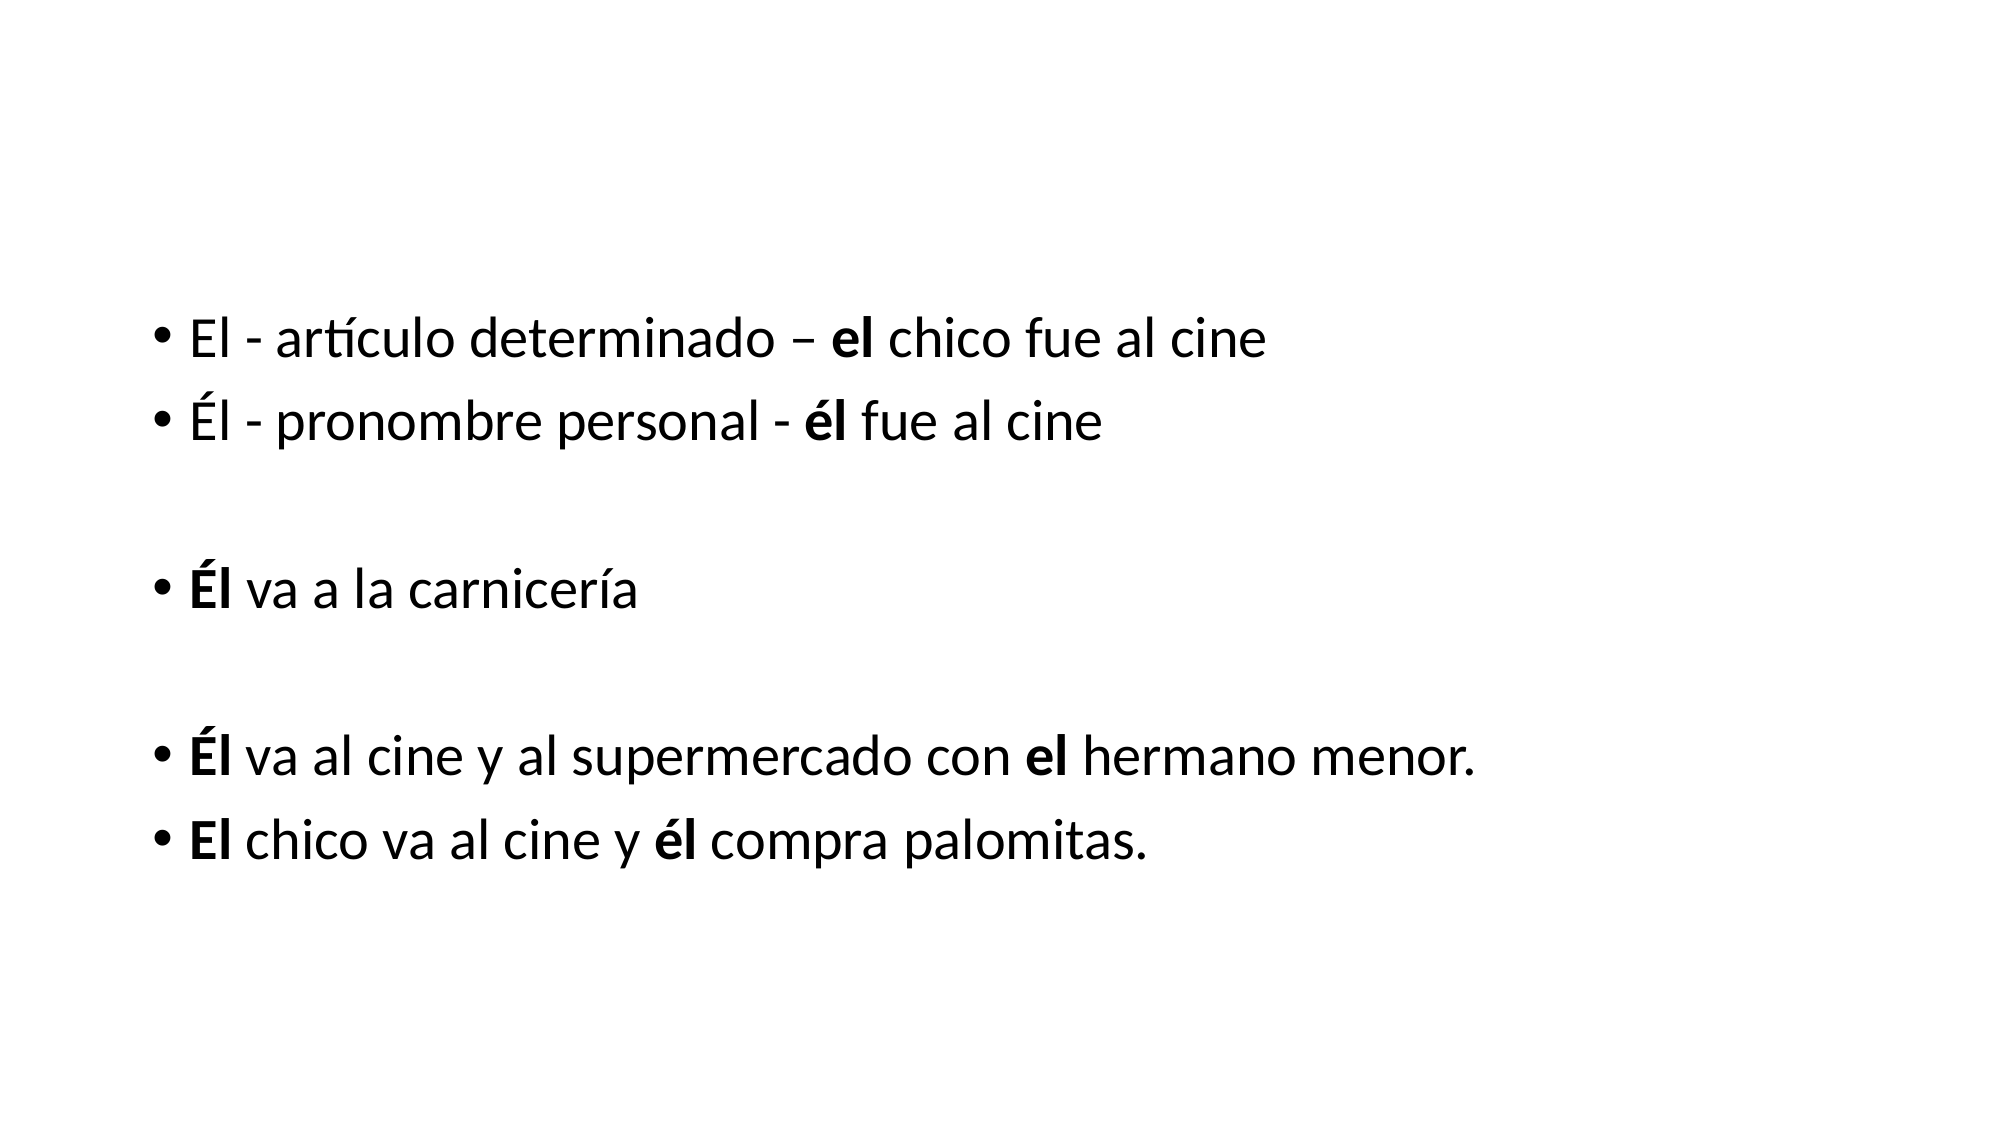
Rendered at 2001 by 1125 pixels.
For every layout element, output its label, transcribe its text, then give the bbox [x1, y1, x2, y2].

list El - artículo determinado – el chico fue al cine Él - pronombre personal - él fue al cine Él va a la carnicería Él va al cine y al supermercado con el hermano menor. El chico va al cine y él compra palomitas. [137, 299, 1863, 1014]
